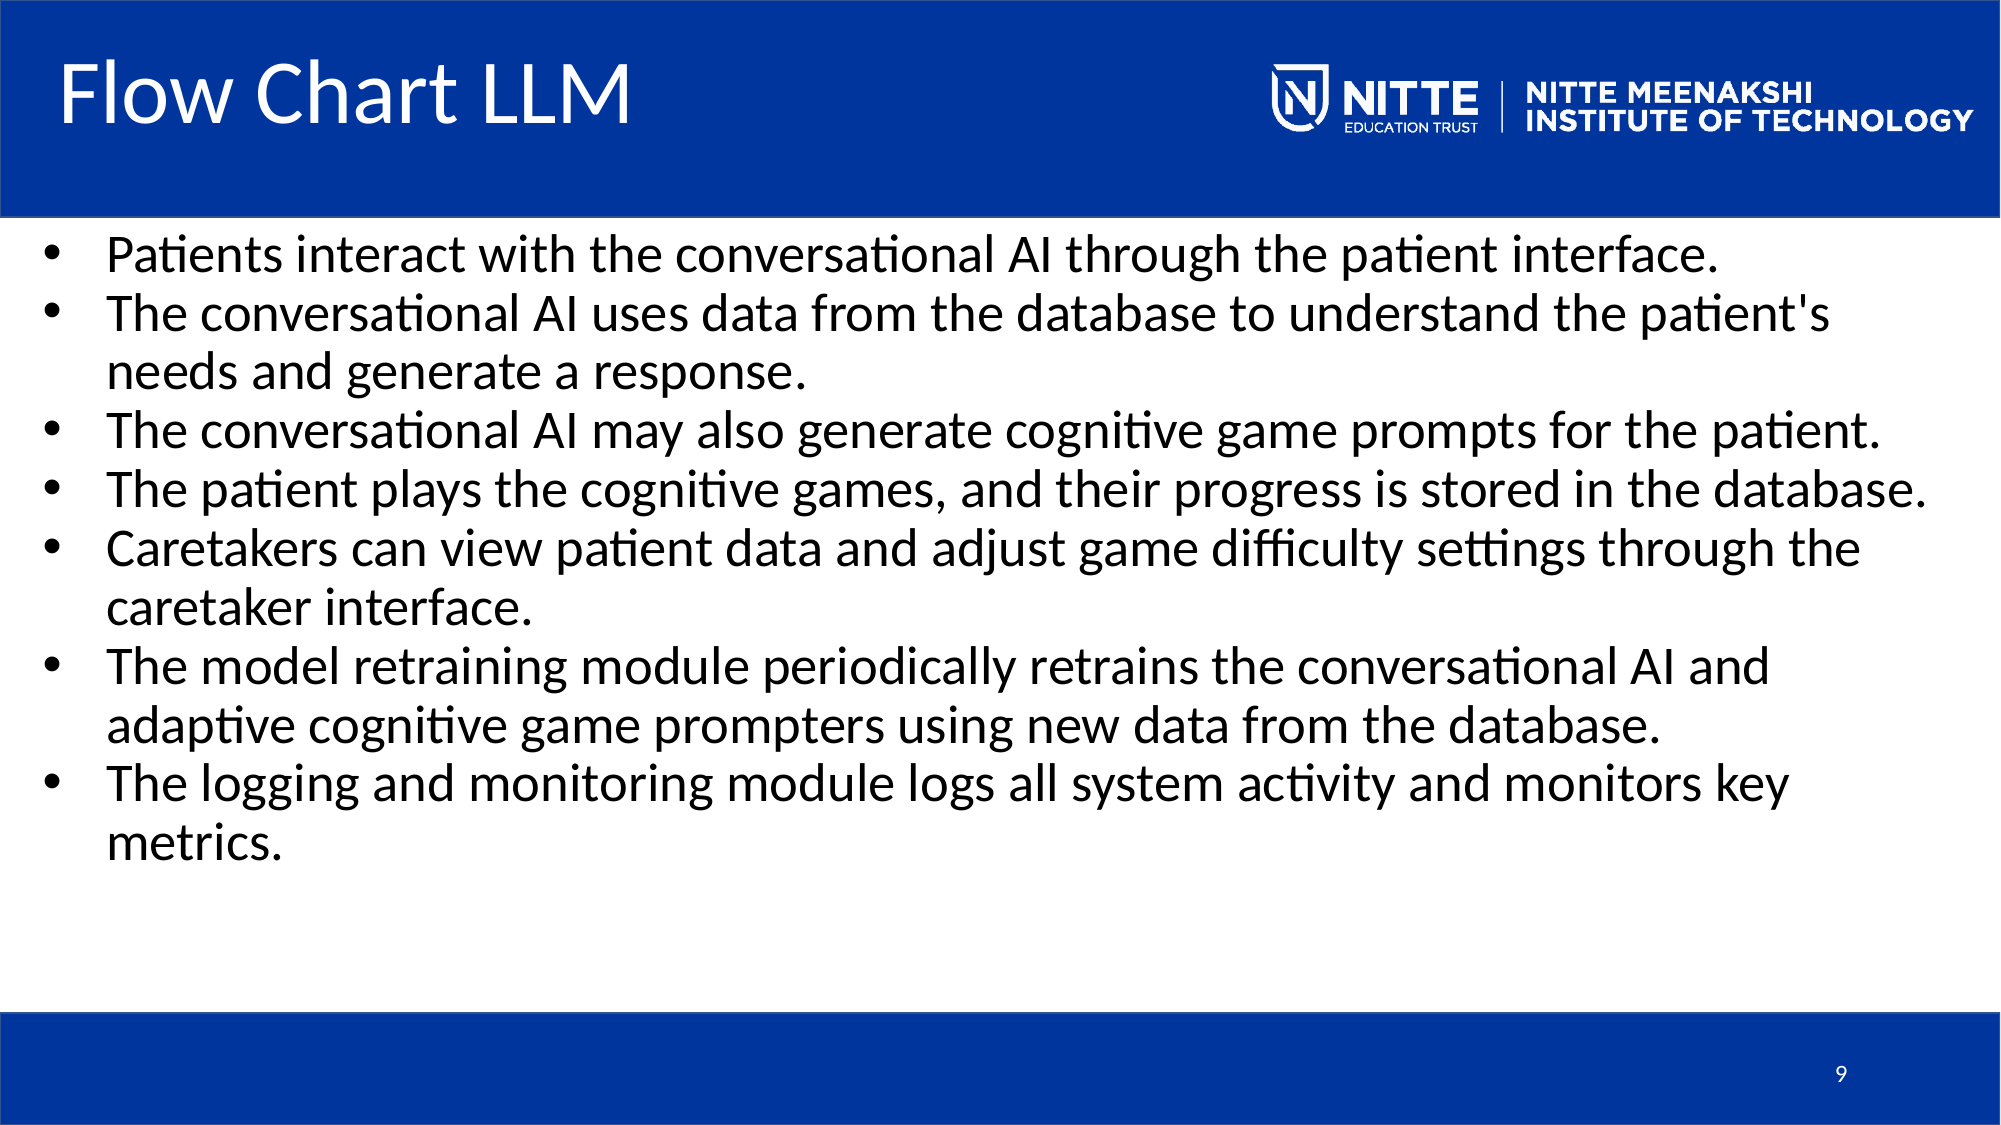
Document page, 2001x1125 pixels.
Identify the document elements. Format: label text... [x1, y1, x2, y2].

list Patients interact with the conversational AI through the patient interface. The conversational AI uses data from the database to understand the patient's needs and generate a response. The conversational AI may also generate cognitive game prompts for the patient. The patient plays the cognitive games, and their progress is stored in the database. Caretakers can view patient data and adjust game difficulty settings through the caretaker interface. The model retraining module periodically retrains the conversational AI and adaptive cognitive game prompters using new data from the database. The logging and monitoring module logs all system activity and monitors key metrics. [18, 217, 1958, 988]
picture [1122, 0, 2001, 275]
title Flow Chart LLM [43, 0, 1769, 189]
slide_number ‹#› [1412, 1042, 1863, 1103]
